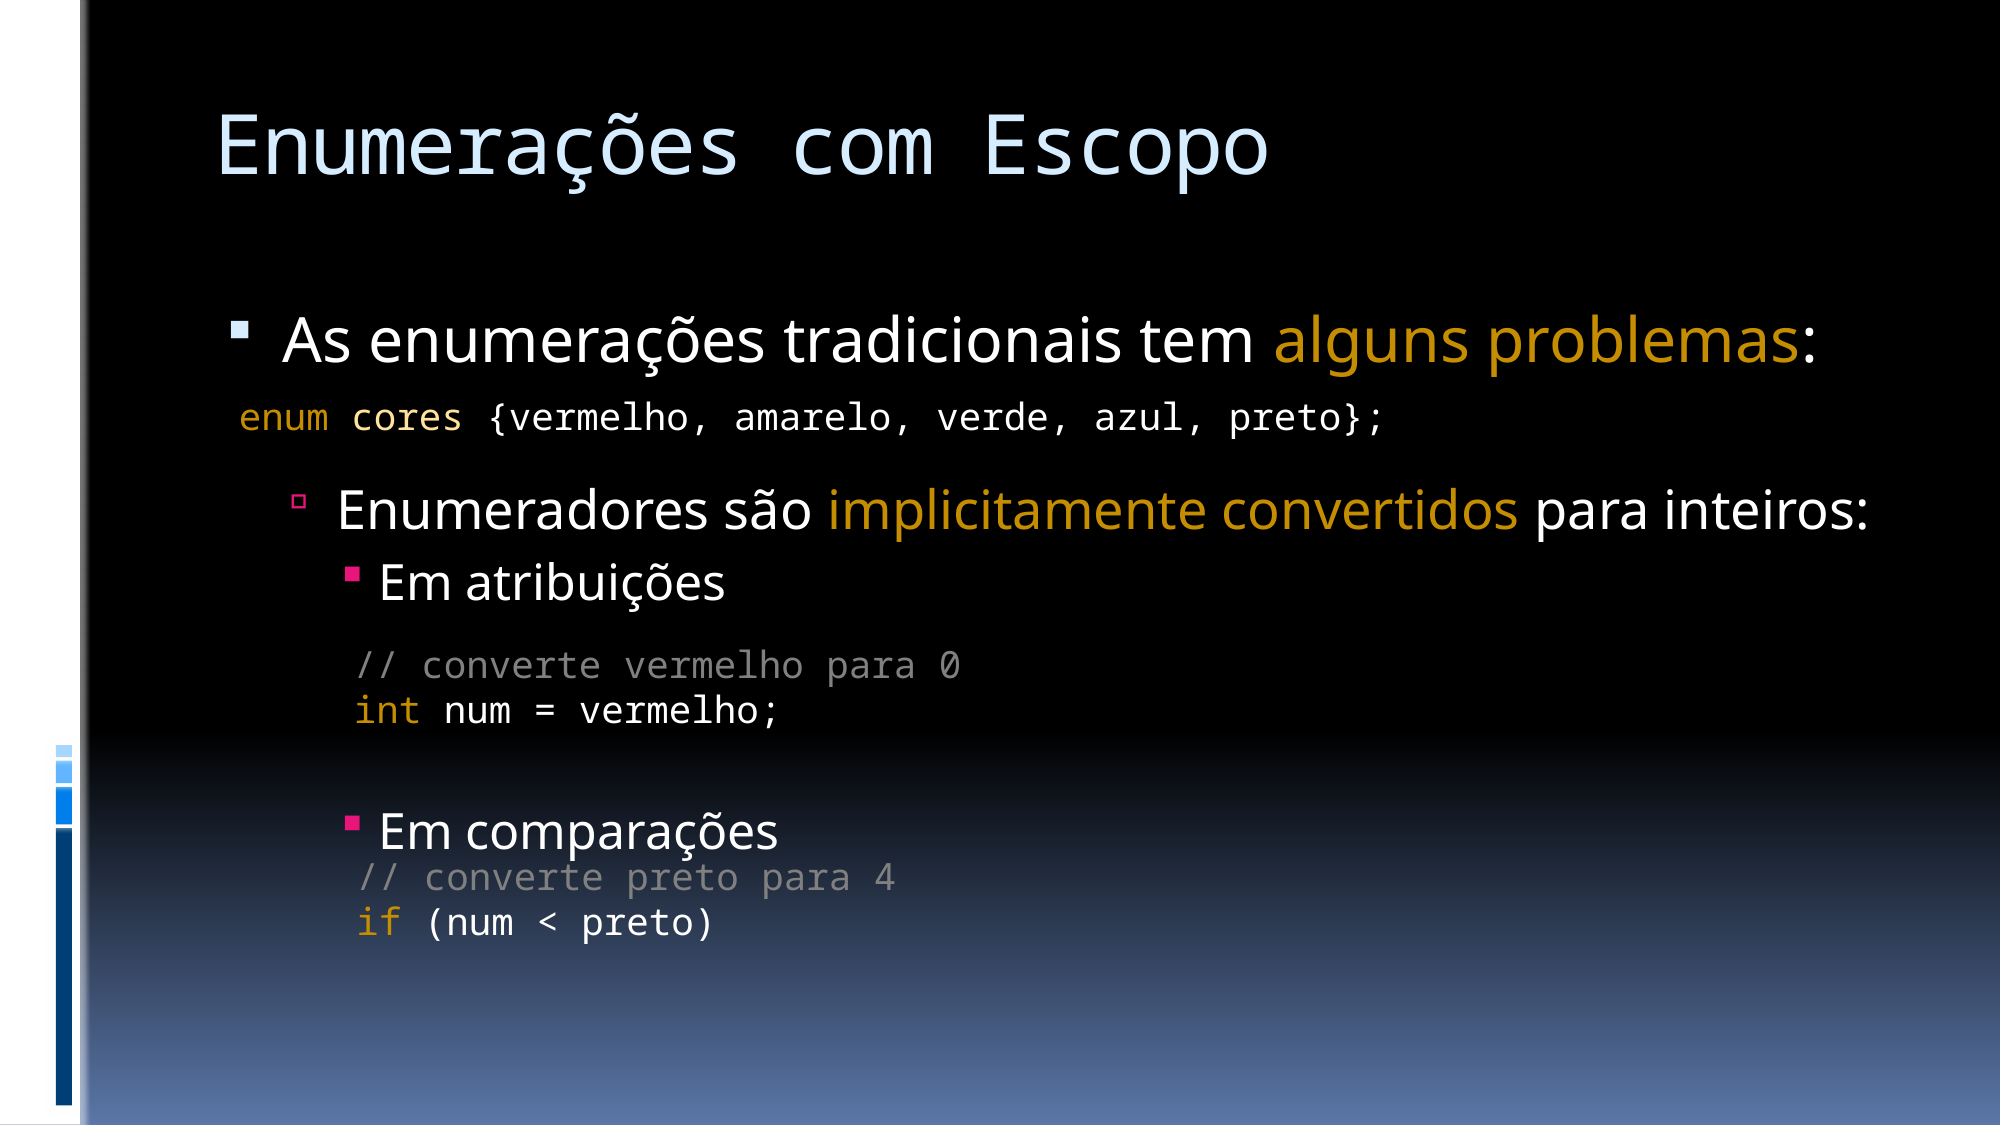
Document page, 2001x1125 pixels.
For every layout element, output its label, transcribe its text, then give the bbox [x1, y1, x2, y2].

text_box // converte preto para 4 if (num < preto) [341, 845, 912, 951]
text_box // converte vermelho para 0 int num = vermelho; [339, 633, 977, 739]
list As enumerações tradicionais tem alguns problemas: Enumeradores são implicitamente convertidos para inteiros: Em atribuições Em comparações [200, 292, 1900, 1043]
title Enumerações com Escopo [200, 83, 1900, 234]
text_box enum cores {vermelho, amarelo, verde, azul, preto}; [223, 385, 1401, 445]
